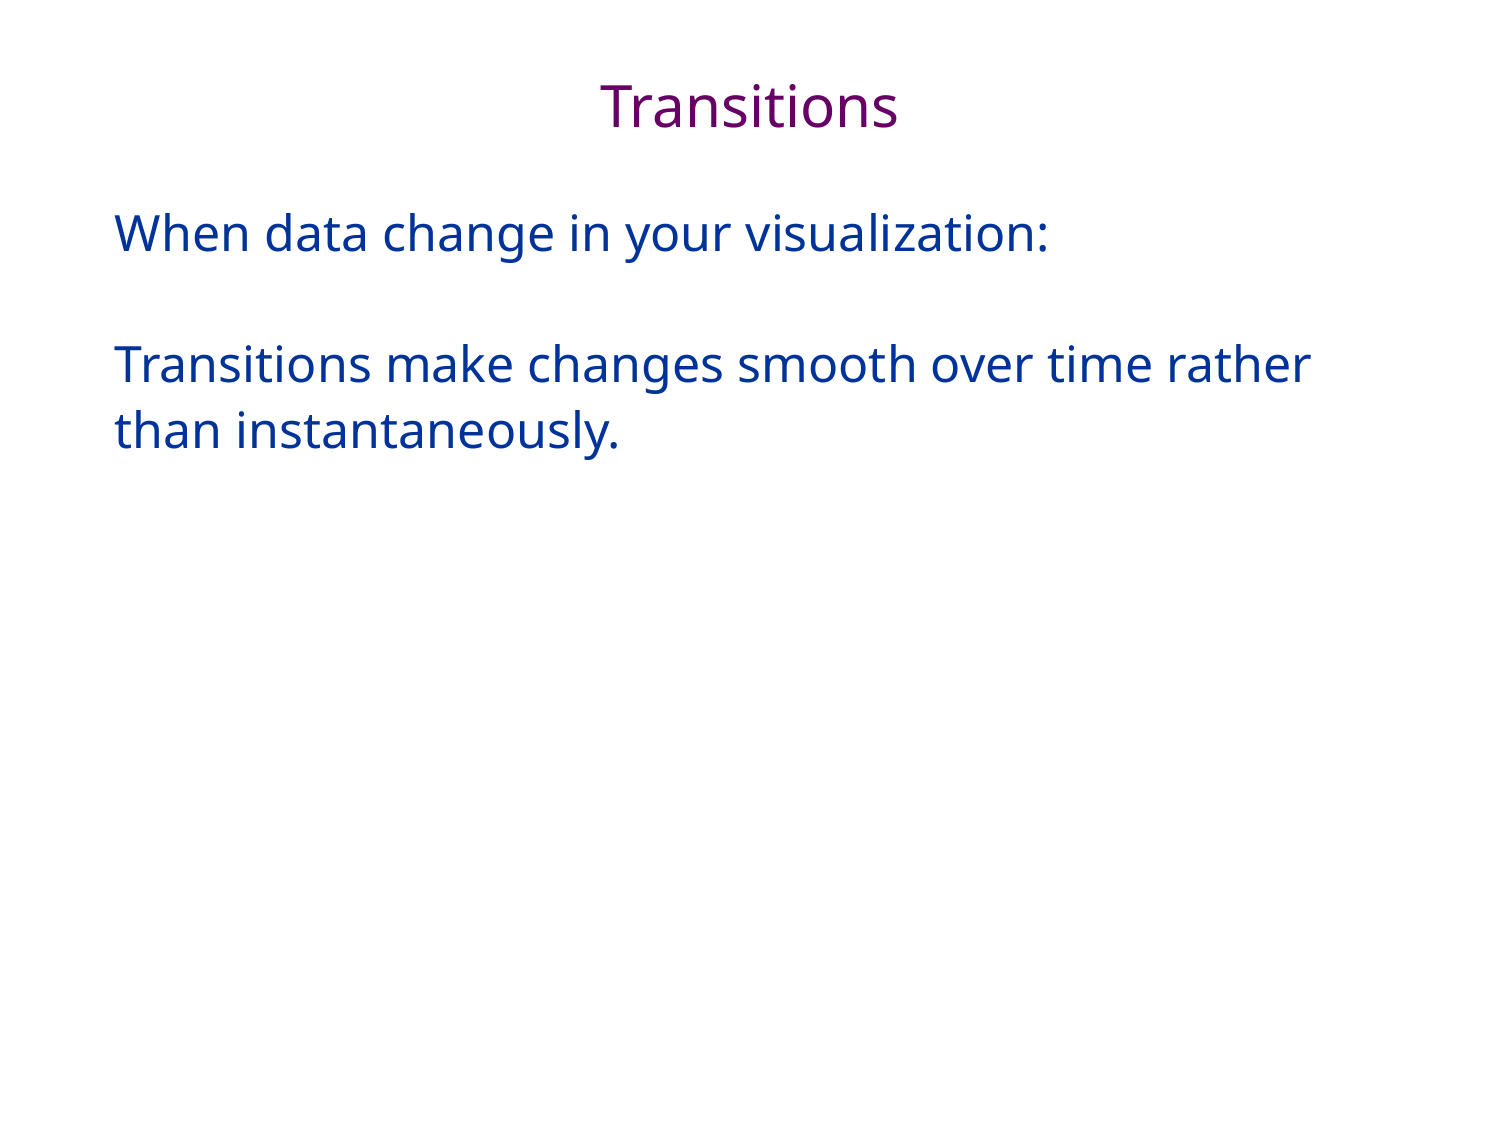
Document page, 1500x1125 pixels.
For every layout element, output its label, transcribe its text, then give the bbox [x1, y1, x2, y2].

list When data change in your visualization: Transitions make changes smooth over time rather than instantaneously. [99, 187, 1388, 1075]
title Transitions [0, 75, 1500, 150]
